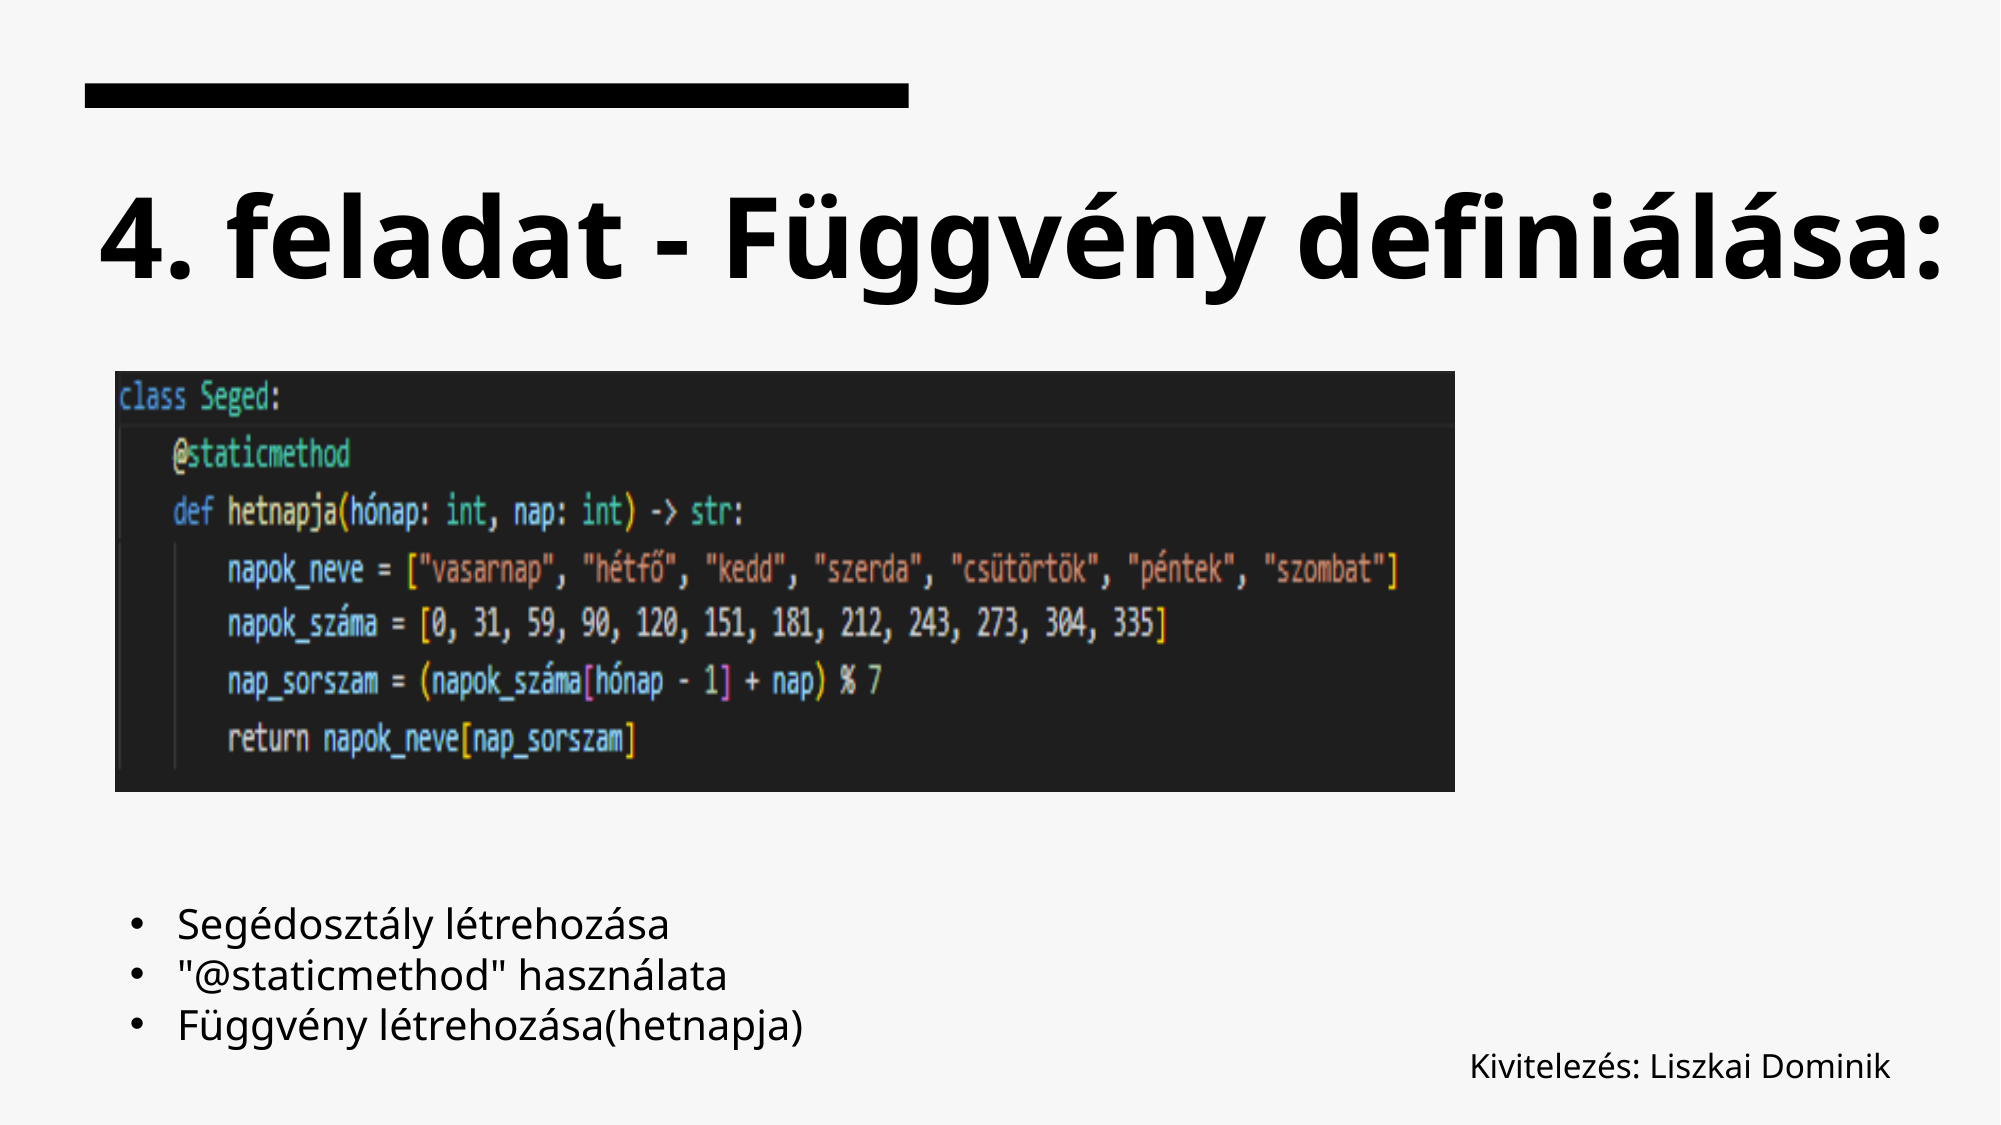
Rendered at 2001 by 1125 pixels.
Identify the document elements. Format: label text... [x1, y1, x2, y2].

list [115, 371, 1455, 792]
text_box Segédosztály létrehozása "@staticmethod" használata Függvény létrehozása(hetnapja) [115, 890, 956, 1056]
title 4. feladat - Függvény definiálása: [84, 158, 2000, 318]
text_box Kivitelezés: Liszkai Dominik [1454, 1037, 2000, 1093]
